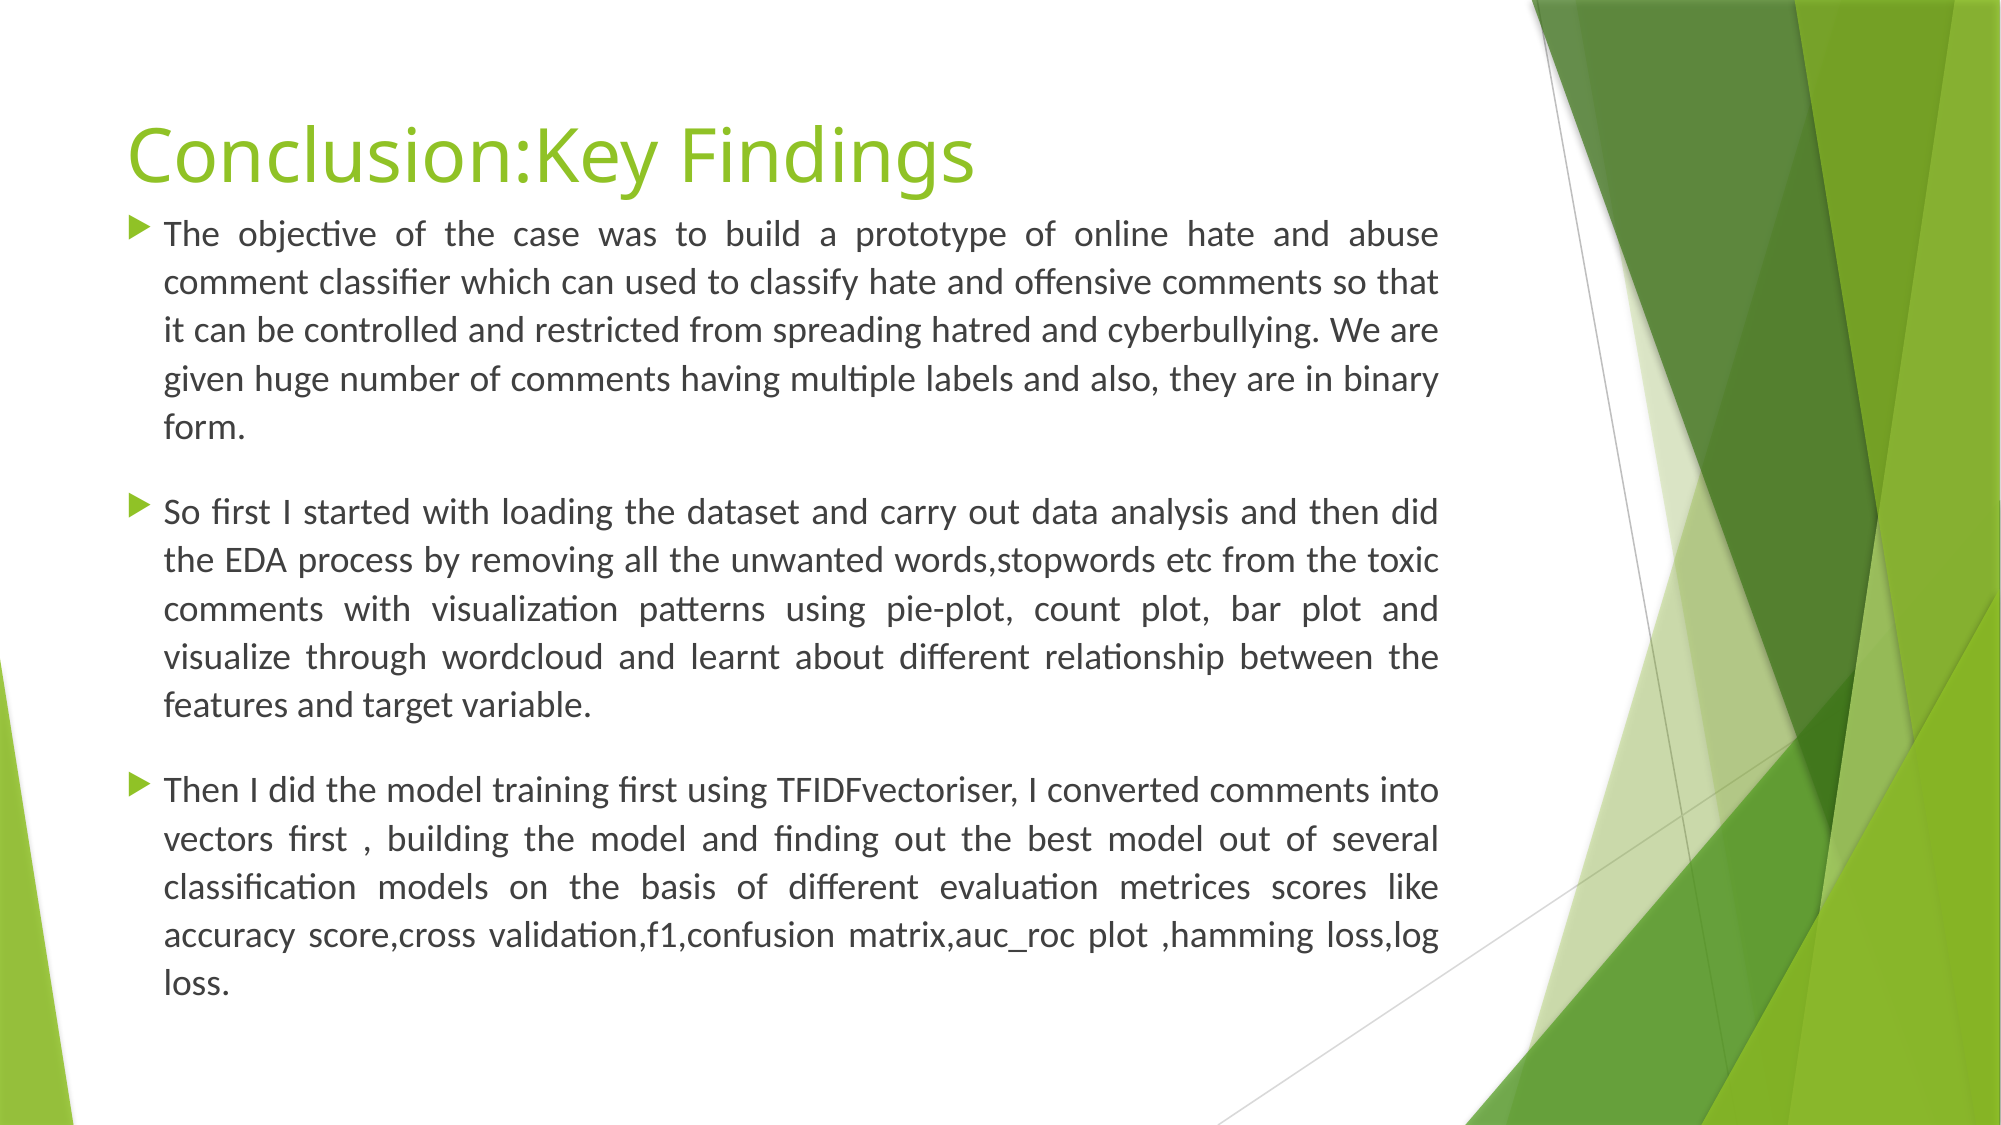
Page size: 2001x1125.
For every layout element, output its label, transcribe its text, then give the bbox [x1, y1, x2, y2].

title Conclusion:Key Findings [111, 99, 1522, 223]
list The objective of the case was to build a prototype of online hate and abuse comment classifier which can used to classify hate and offensive comments so that it can be controlled and restricted from spreading hatred and cyberbullying. We are given huge number of comments having multiple labels and also, they are in binary form. So first I started with loading the dataset and carry out data analysis and then did the EDA process by removing all the unwanted words,stopwords etc from the toxic comments with visualization patterns using pie-plot, count plot, bar plot and visualize through wordcloud and learnt about different relationship between the features and target variable. Then I did the model training first using TFIDFvectoriser, I converted comments into vectors first , building the model and finding out the best model out of several classification models on the basis of different evaluation metrices scores like accuracy score,cross validation,f1,confusion matrix,auc_roc plot ,hamming loss,log loss. [111, 198, 1456, 1073]
